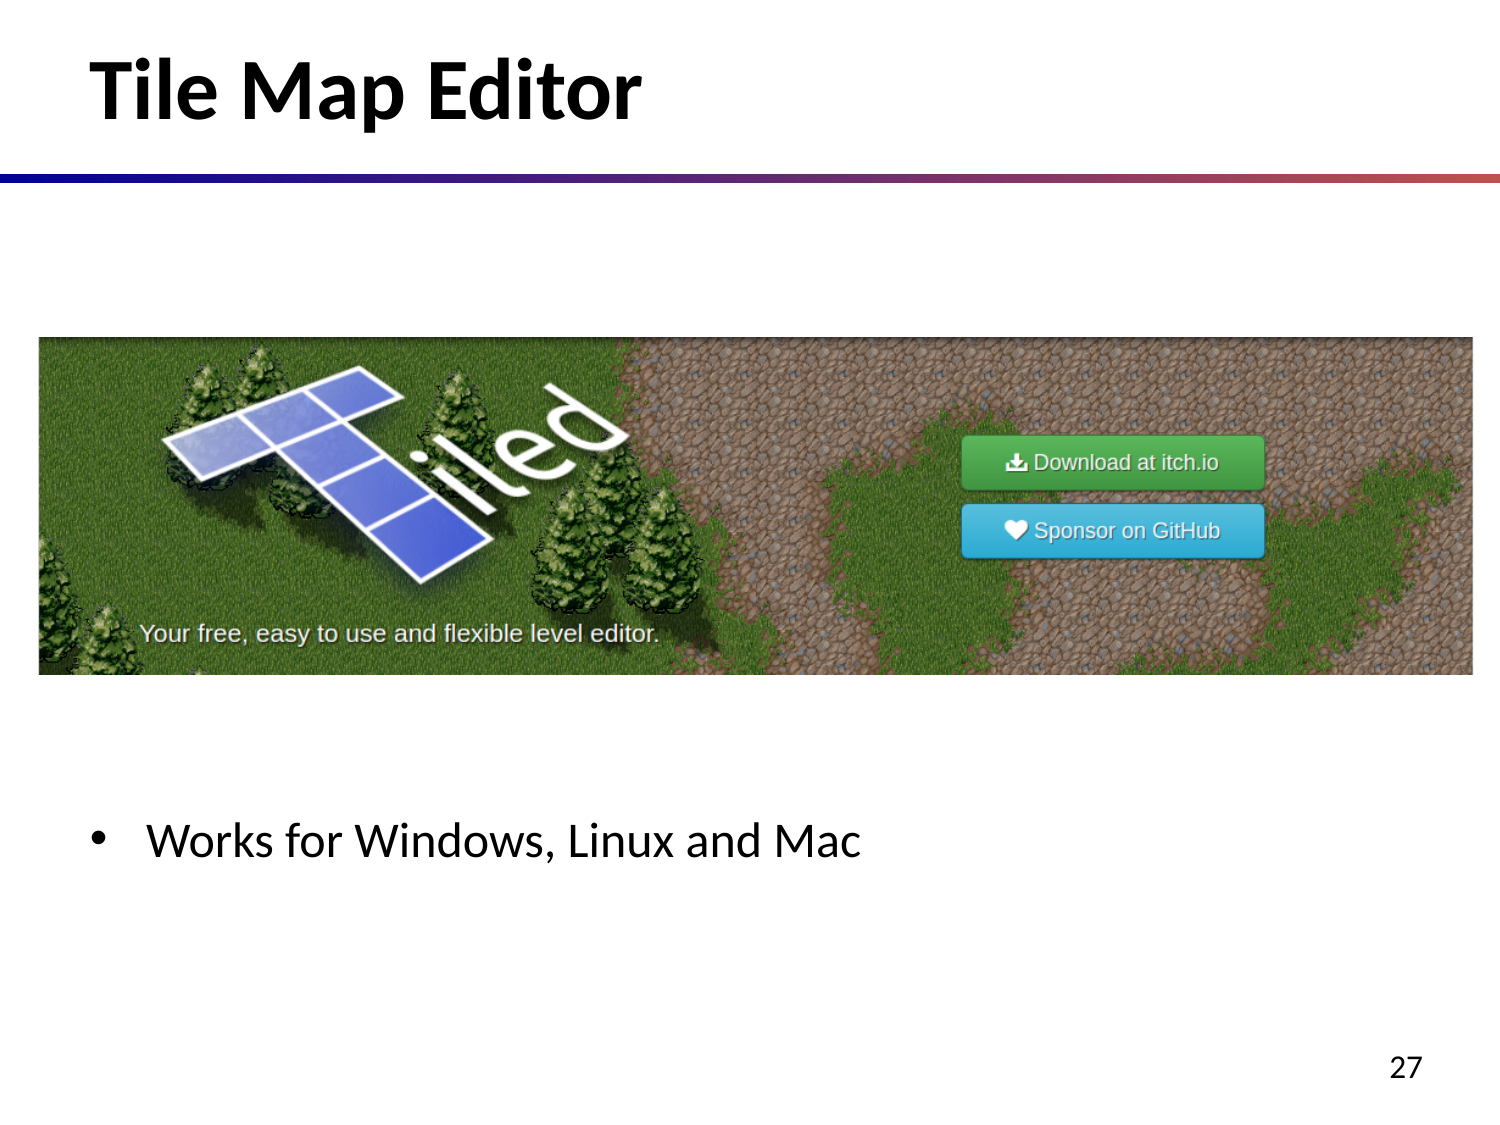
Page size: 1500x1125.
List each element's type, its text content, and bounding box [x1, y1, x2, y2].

picture [38, 337, 1475, 676]
title Tile Map Editor [75, 24, 1438, 150]
list Works for Windows, Linux and Mac [75, 800, 1425, 1025]
